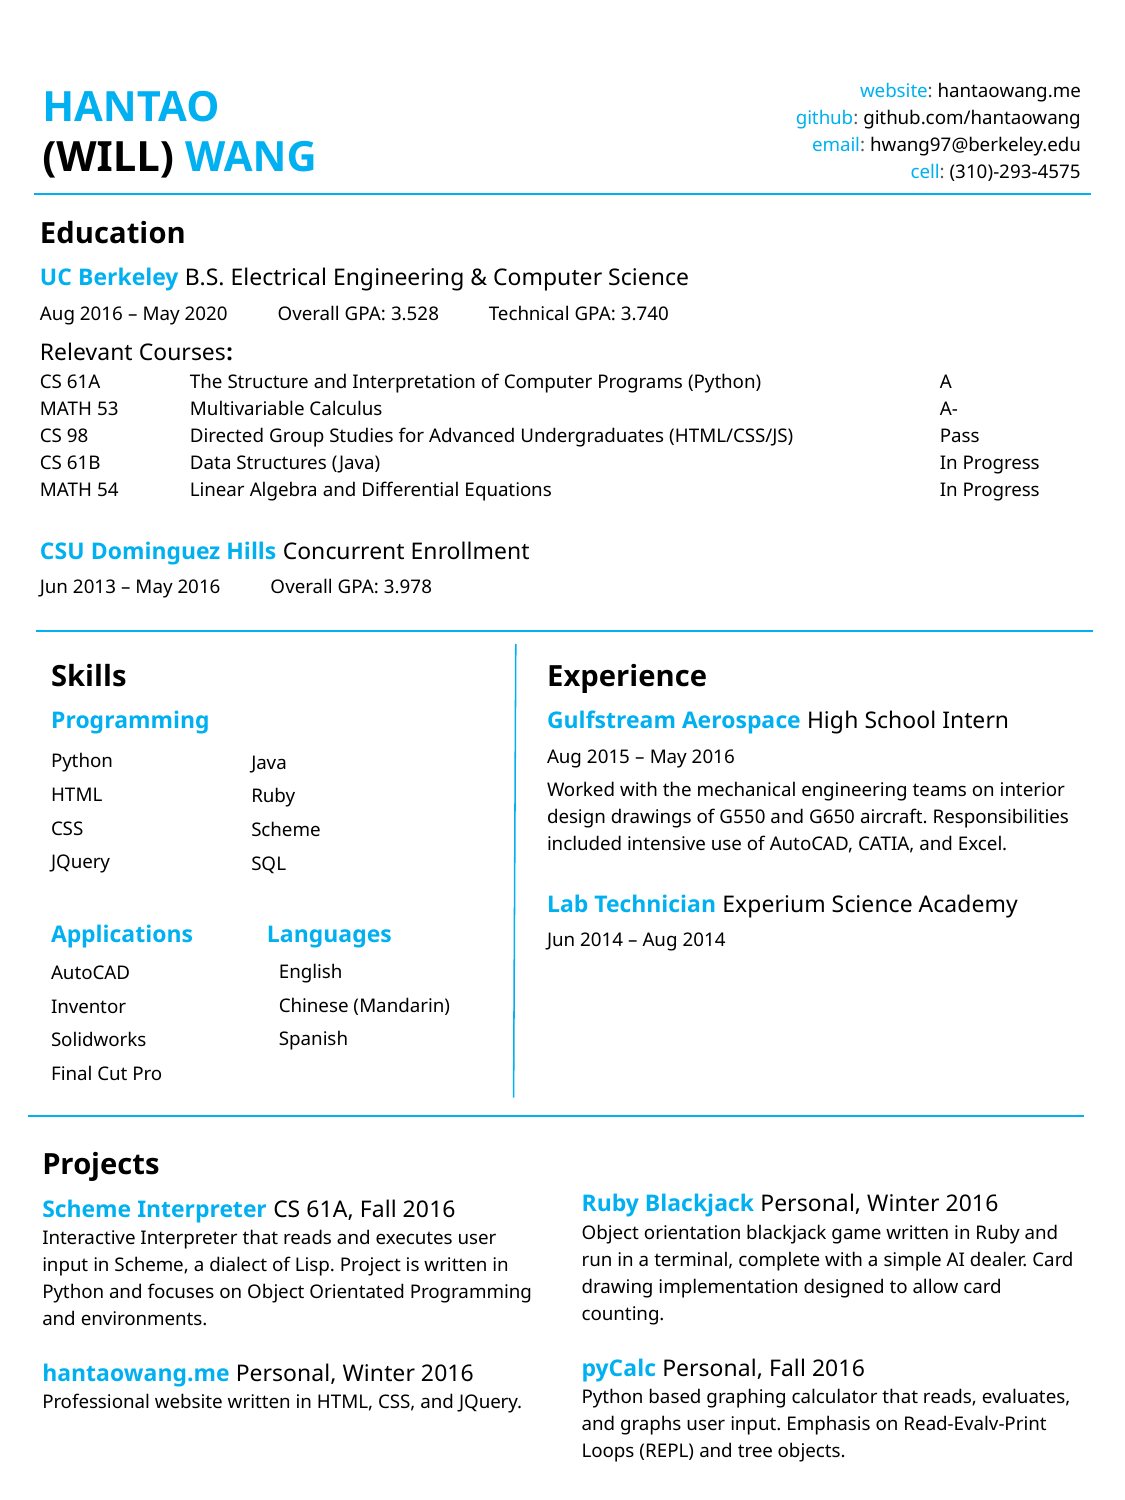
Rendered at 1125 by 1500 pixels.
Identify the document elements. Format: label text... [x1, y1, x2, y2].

text_box Education UC Berkeley B.S. Electrical Engineering & Computer Science Aug 2016 – May 2020 Overall GPA: 3.528 Technical GPA: 3.740 Relevant Courses: CS 61A The Structure and Interpretation of Computer Programs (Python) A MATH 53 Multivariable Calculus A- CS 98 Directed Group Studies for Advanced Undergraduates (HTML/CSS/JS) Pass CS 61B Data Structures (Java) In Progress MATH 54 Linear Algebra and Differential Equations In Progress CSU Dominguez Hills Concurrent Enrollment Jun 2013 – May 2016 Overall GPA: 3.978 [25, 189, 1087, 605]
text_box Projects Scheme Interpreter CS 61A, Fall 2016 Interactive Interpreter that reads and executes user input in Scheme, a dialect of Lisp. Project is written in Python and focuses on Object Orientated Programming and environments. hantaowang.me Personal, Winter 2016 Professional website written in HTML, CSS, and JQuery. [27, 1120, 556, 1420]
text_box Python HTML CSS JQuery [36, 730, 206, 881]
text_box website: hantaowang.me github: github.com/hantaowang email: hwang97@berkeley.edu cell: (310)-293-4575 [516, 66, 1096, 190]
text_box English Chinese (Mandarin) Spanish [264, 941, 506, 1057]
text_box Java Ruby Scheme SQL [236, 731, 406, 882]
text_box Ruby Blackjack Personal, Winter 2016 Object orientation blackjack game written in Ruby and run in a terminal, complete with a simple AI dealer. Card drawing implementation designed to allow card counting. pyCalc Personal, Fall 2016 Python based graphing calculator that reads, evaluates, and graphs user input. Emphasis on Read-Evalv-Print Loops (REPL) and tree objects. [566, 1115, 1096, 1469]
text_box Skills Programming Applications Languages [36, 632, 535, 980]
text_box Experience Gulfstream Aerospace High School Intern Aug 2015 – May 2016 Worked with the mechanical engineering teams on interior design drawings of G550 and G650 aircraft. Responsibilities included intensive use of AutoCAD, CATIA, and Excel. Lab Technician Experium Science Academy Jun 2014 – Aug 2014 [535, 632, 1093, 958]
text_box AutoCAD Inventor Solidworks Final Cut Pro [36, 942, 206, 1092]
text_box HANTAO (WILL) WANG [26, 72, 516, 188]
